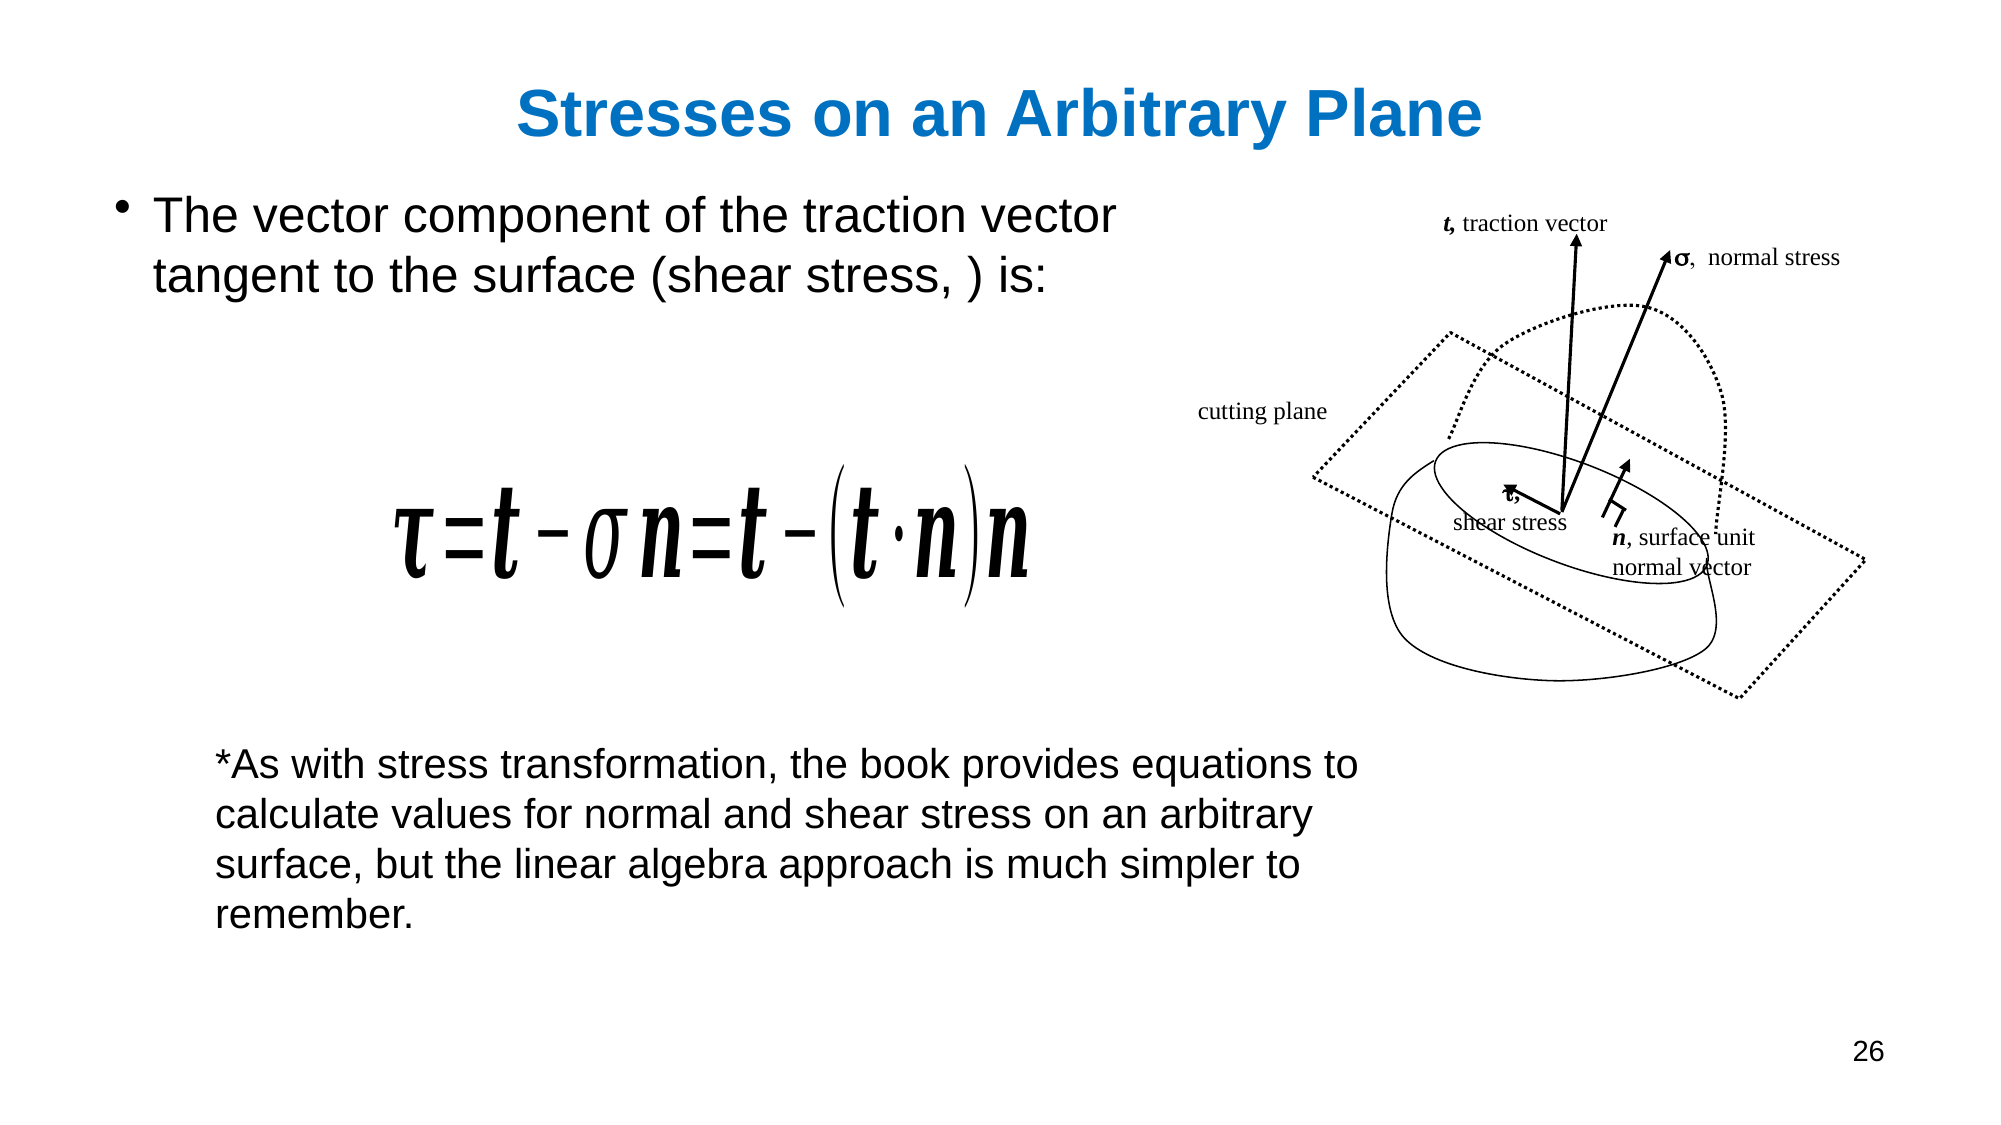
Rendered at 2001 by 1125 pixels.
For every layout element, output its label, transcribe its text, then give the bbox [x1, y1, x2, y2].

slide_number 26 [1433, 1024, 1901, 1103]
text_box *As with stress transformation, the book provides equations to calculate values for normal and shear stress on an arbitrary surface, but the linear algebra approach is much simpler to remember. [199, 729, 1463, 945]
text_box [1182, 198, 1867, 700]
title Stresses on an Arbitrary Plane [324, 44, 1676, 176]
